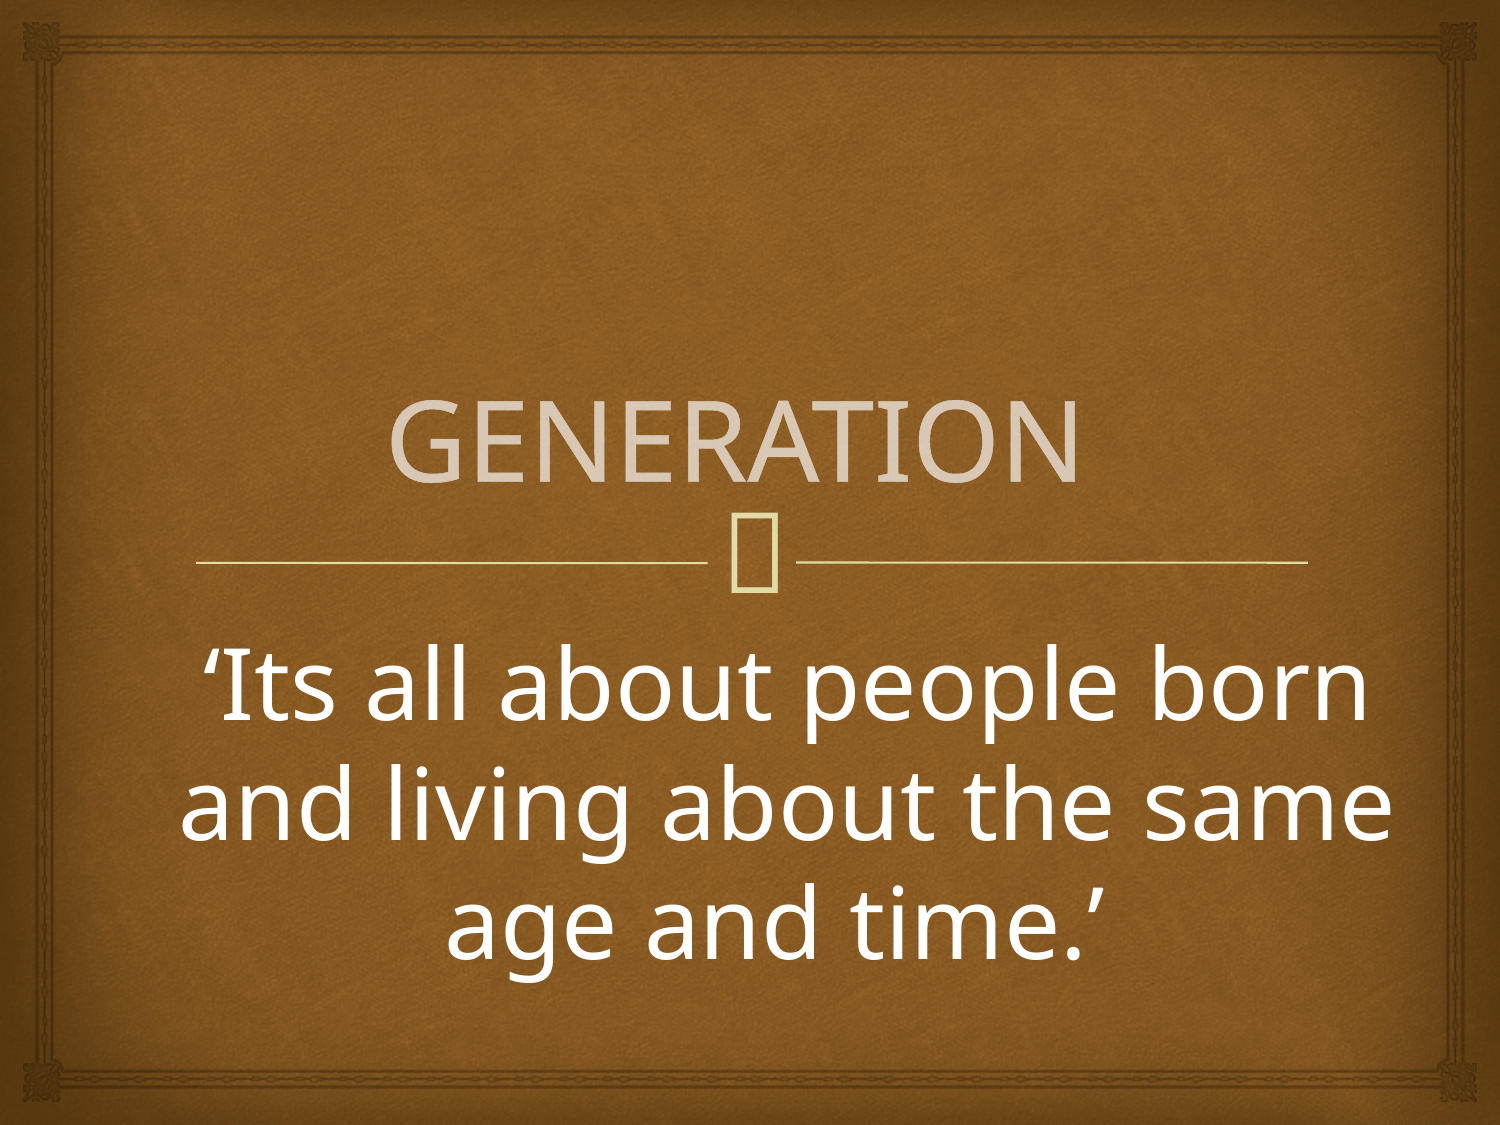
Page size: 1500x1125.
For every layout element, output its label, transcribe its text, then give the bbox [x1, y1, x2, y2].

title GENERATION [194, 227, 1306, 512]
subtitle ‘Its all about people born and living about the same age and time.’ [150, 612, 1427, 1038]
picture [0, 0, 1500, 1125]
